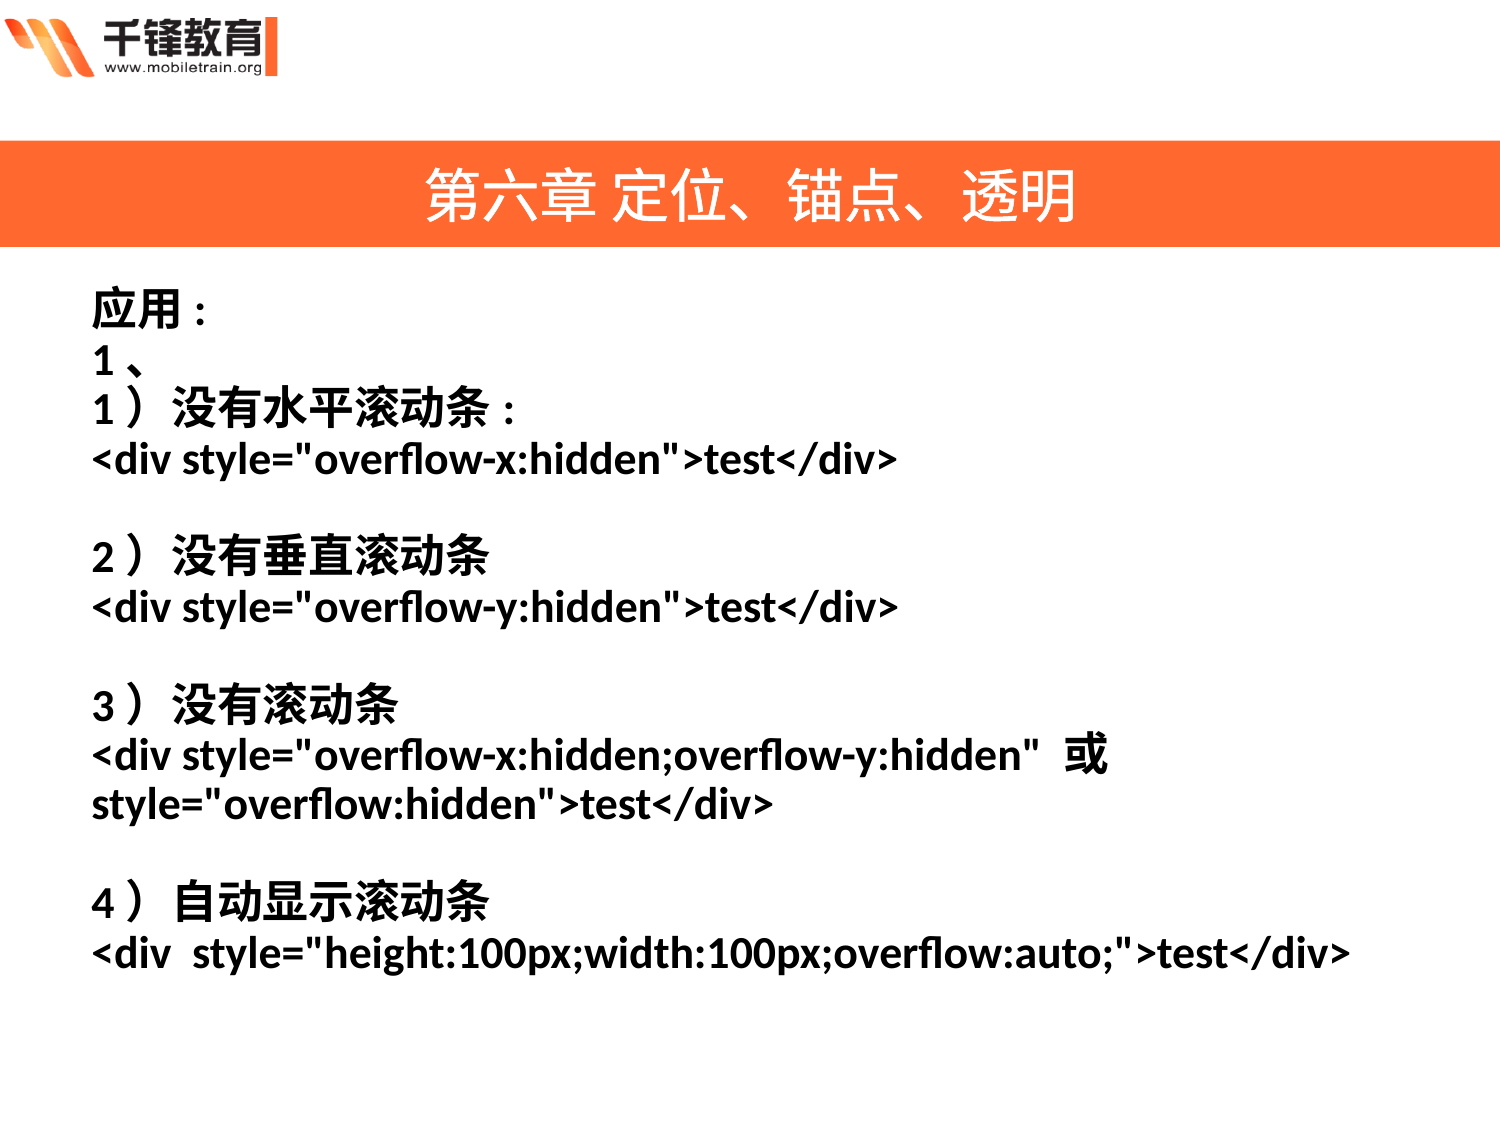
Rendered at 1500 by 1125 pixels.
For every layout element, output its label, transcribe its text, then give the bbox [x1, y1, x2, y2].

text_box 第六章 定位、锚点、透明 [0, 140, 1500, 247]
text_box 应用: 1、 1）没有水平滚动条: <div style="overflow-x:hidden">test</div> 2）没有垂直滚动条 <div style="overflow-y:hidden">test</div> 3）没有滚动条 <div style="overflow-x:hidden;overflow-y:hidden" 或 style="overflow:hidden">test</div> 4）自动显示滚动条 <div style="height:100px;width:100px;overflow:auto;">test</div> [76, 278, 1459, 1083]
picture [3, 18, 261, 79]
